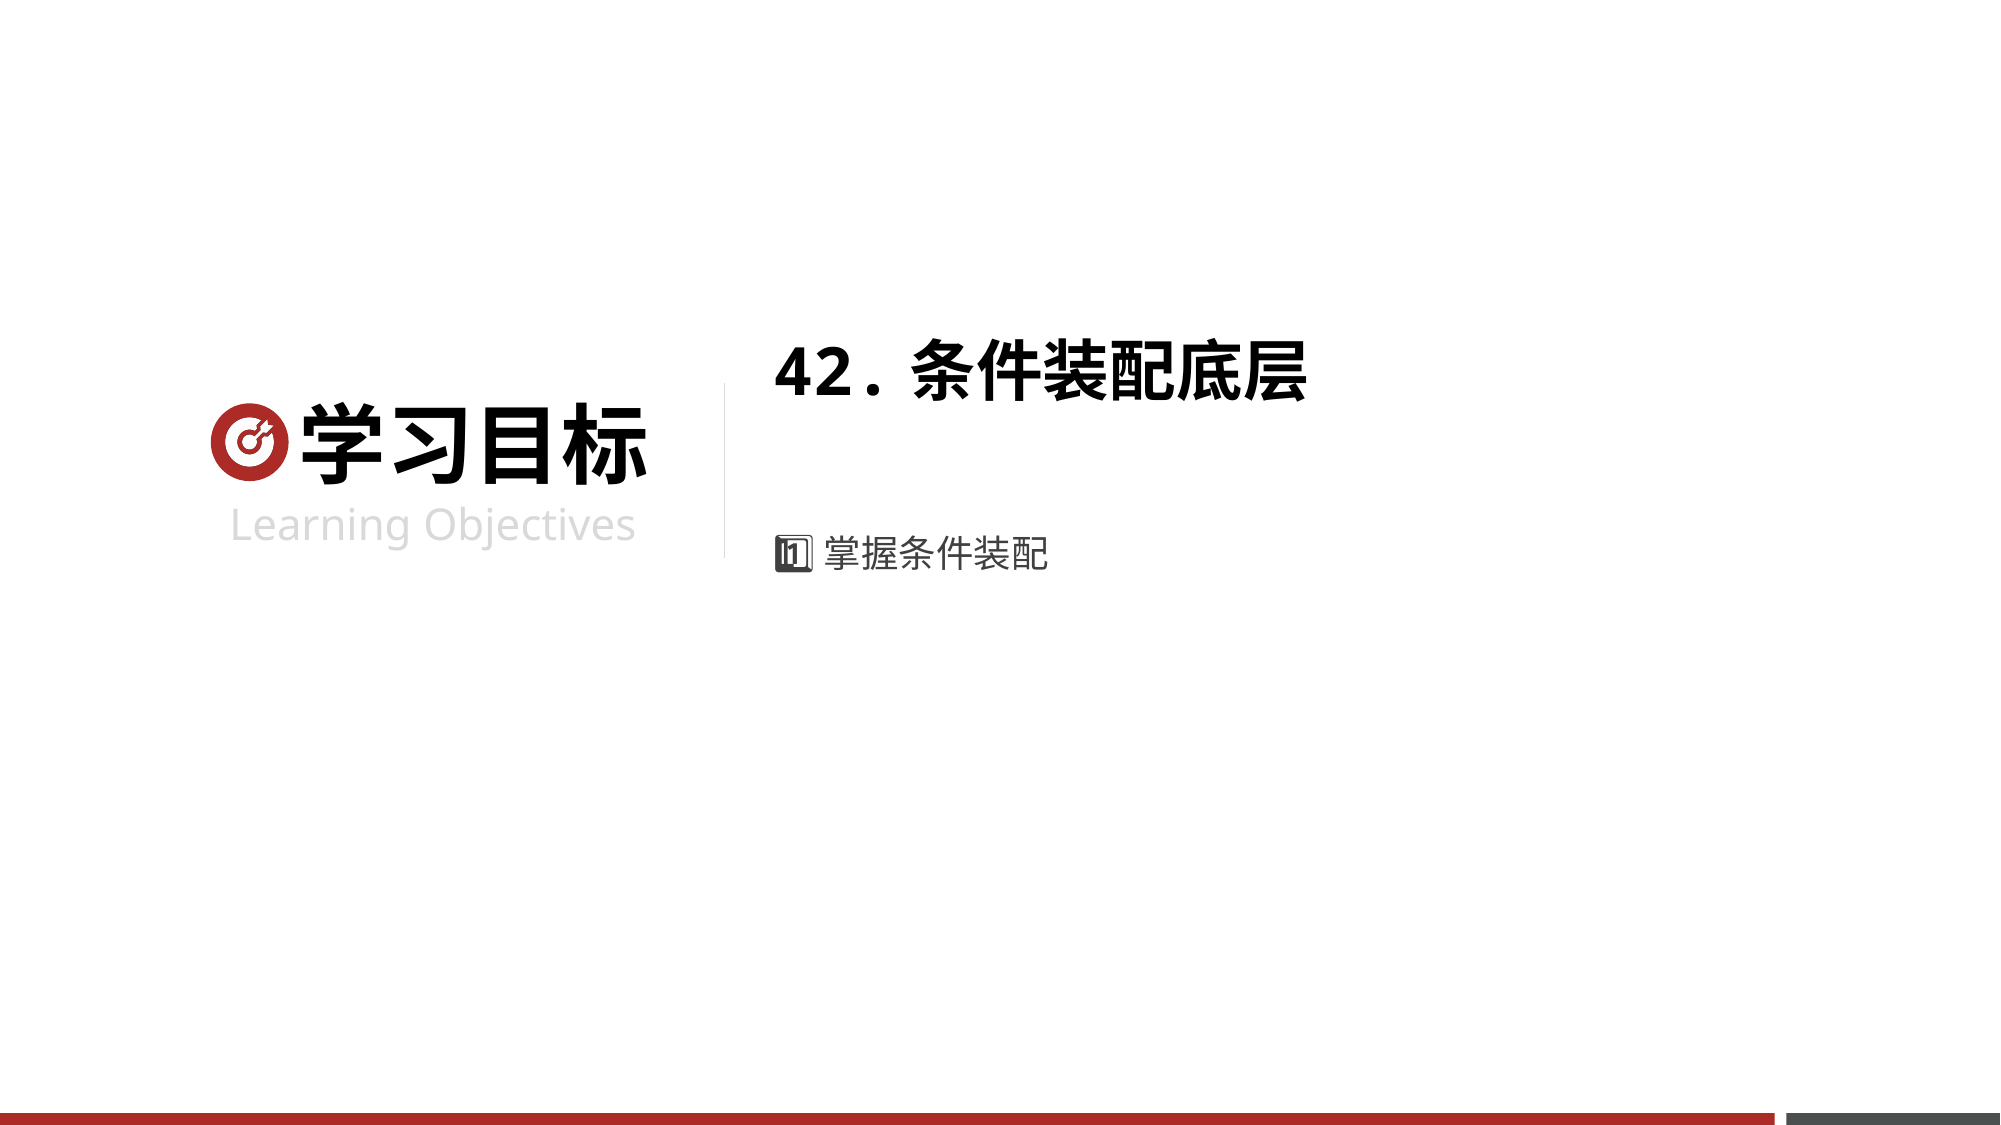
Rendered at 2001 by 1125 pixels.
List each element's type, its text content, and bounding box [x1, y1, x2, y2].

list 1️⃣掌握条件装配 [758, 433, 1974, 626]
picture [216, 408, 283, 476]
text_box 42.条件装配底层 [758, 321, 1908, 434]
